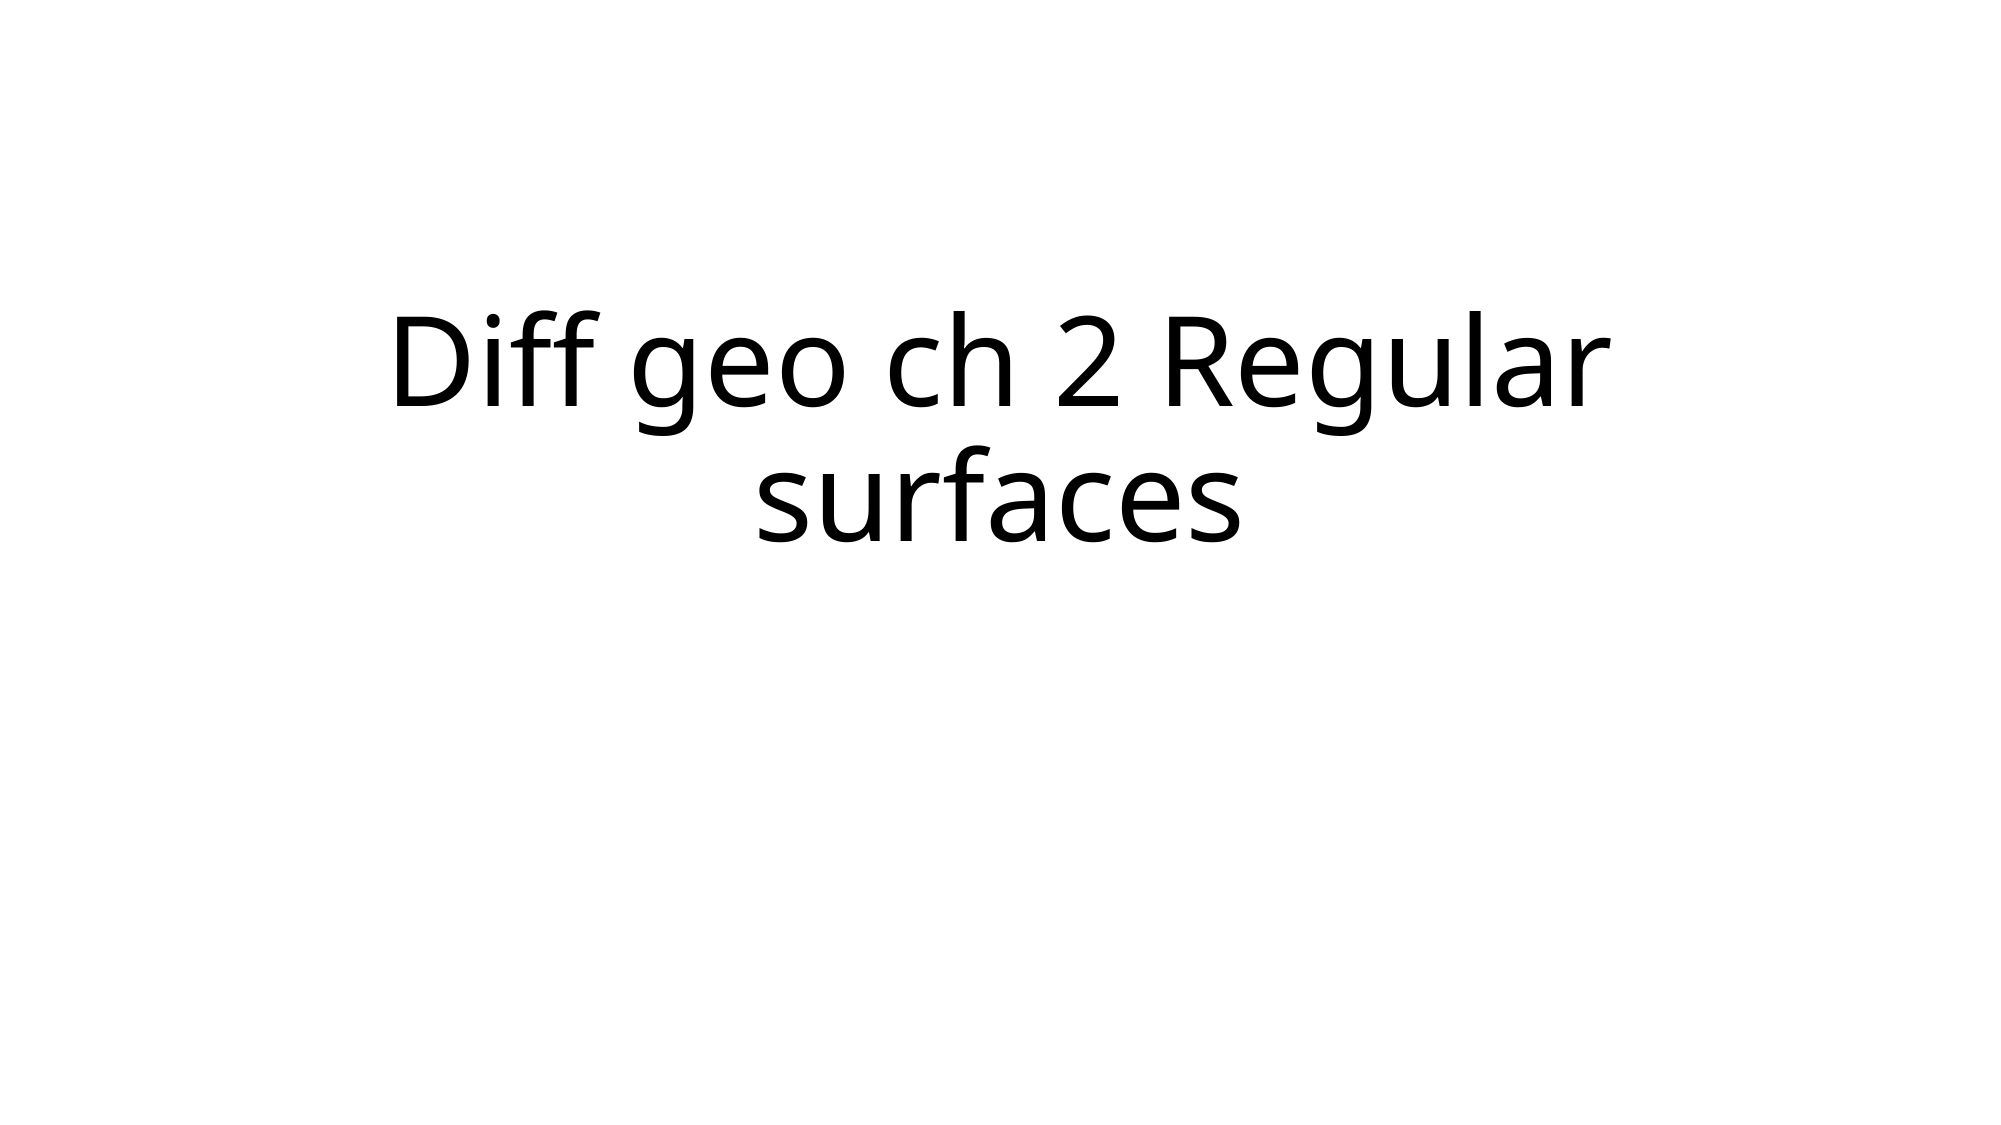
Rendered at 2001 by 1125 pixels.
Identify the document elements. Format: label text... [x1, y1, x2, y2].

title Diff geo ch 2 Regular surfaces [249, 184, 1750, 576]
